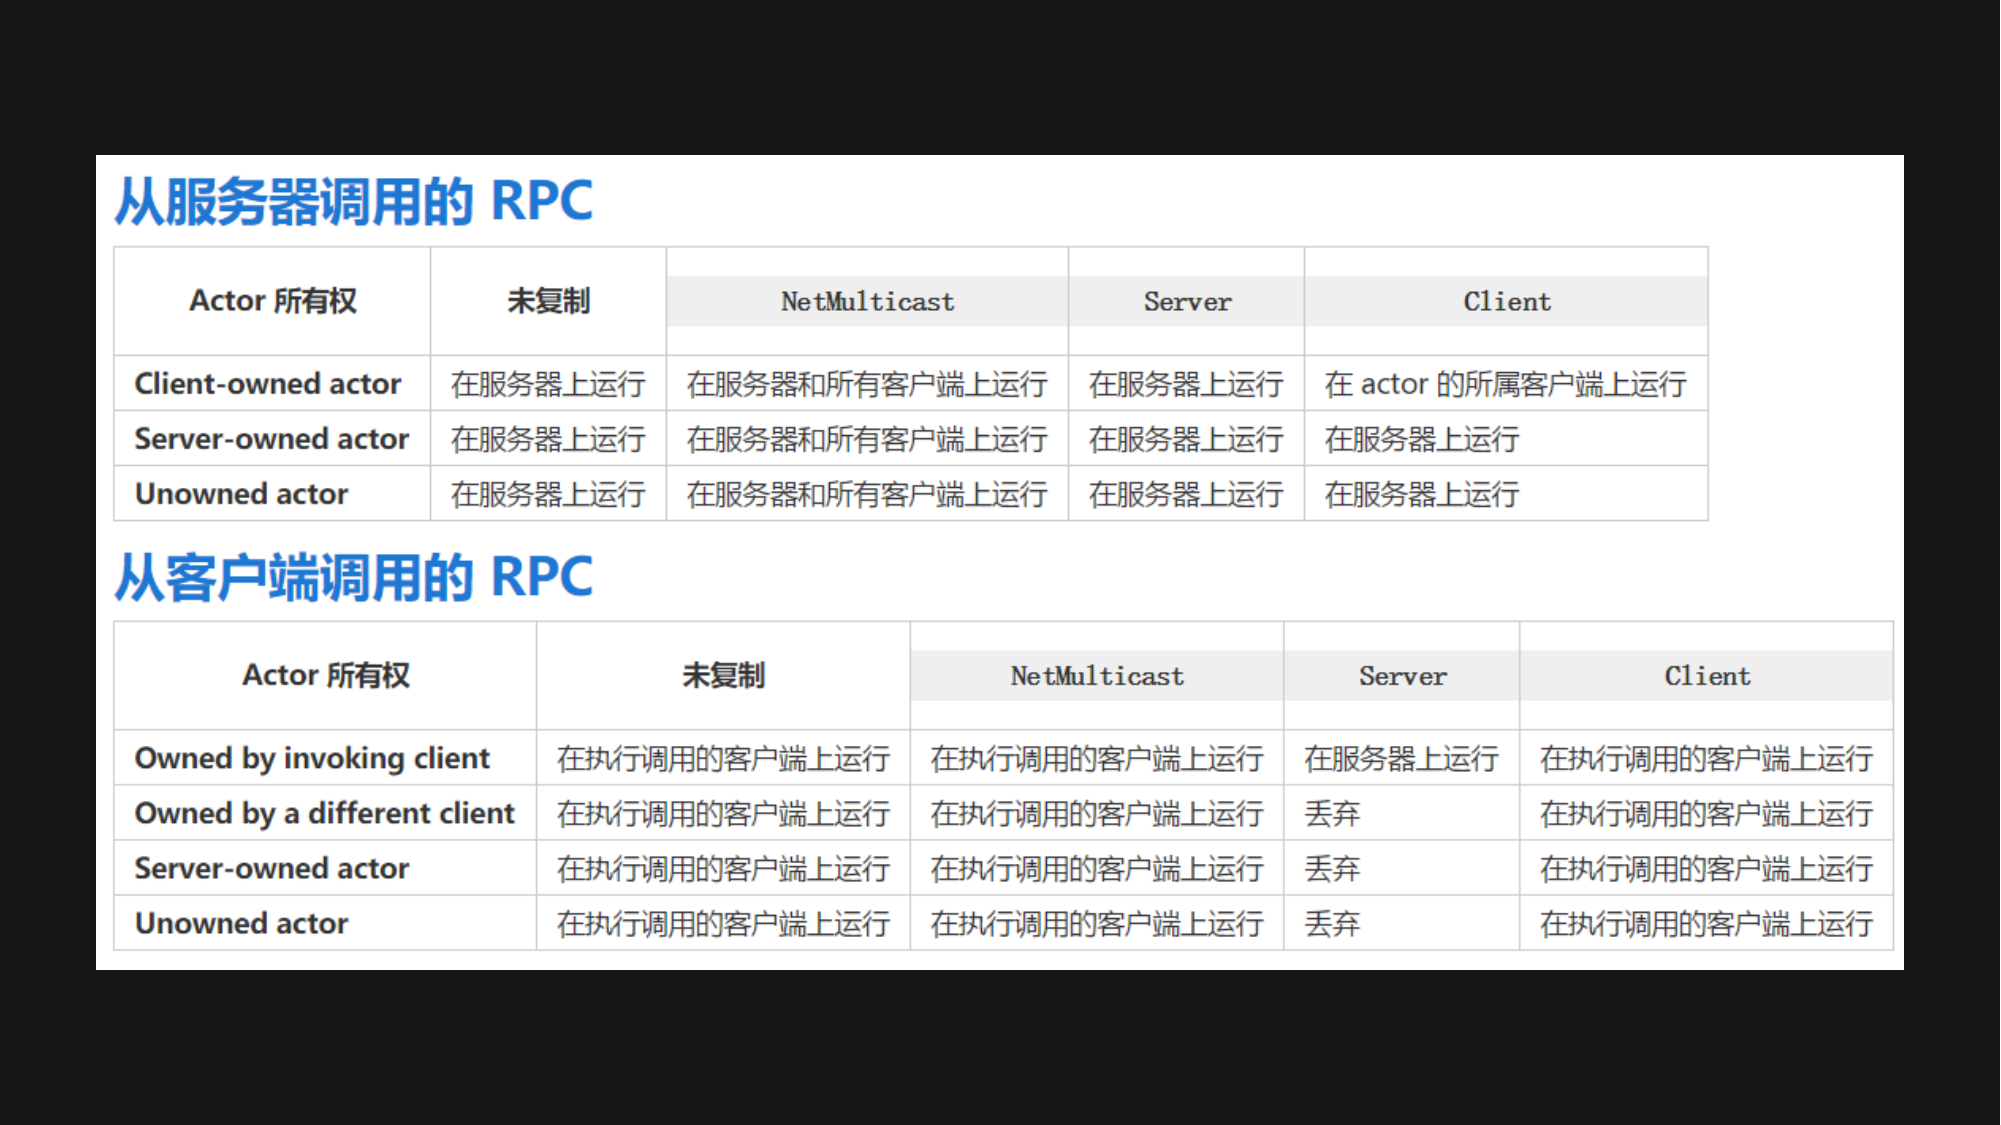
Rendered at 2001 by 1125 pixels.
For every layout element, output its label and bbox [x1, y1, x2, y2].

picture [96, 155, 1904, 970]
